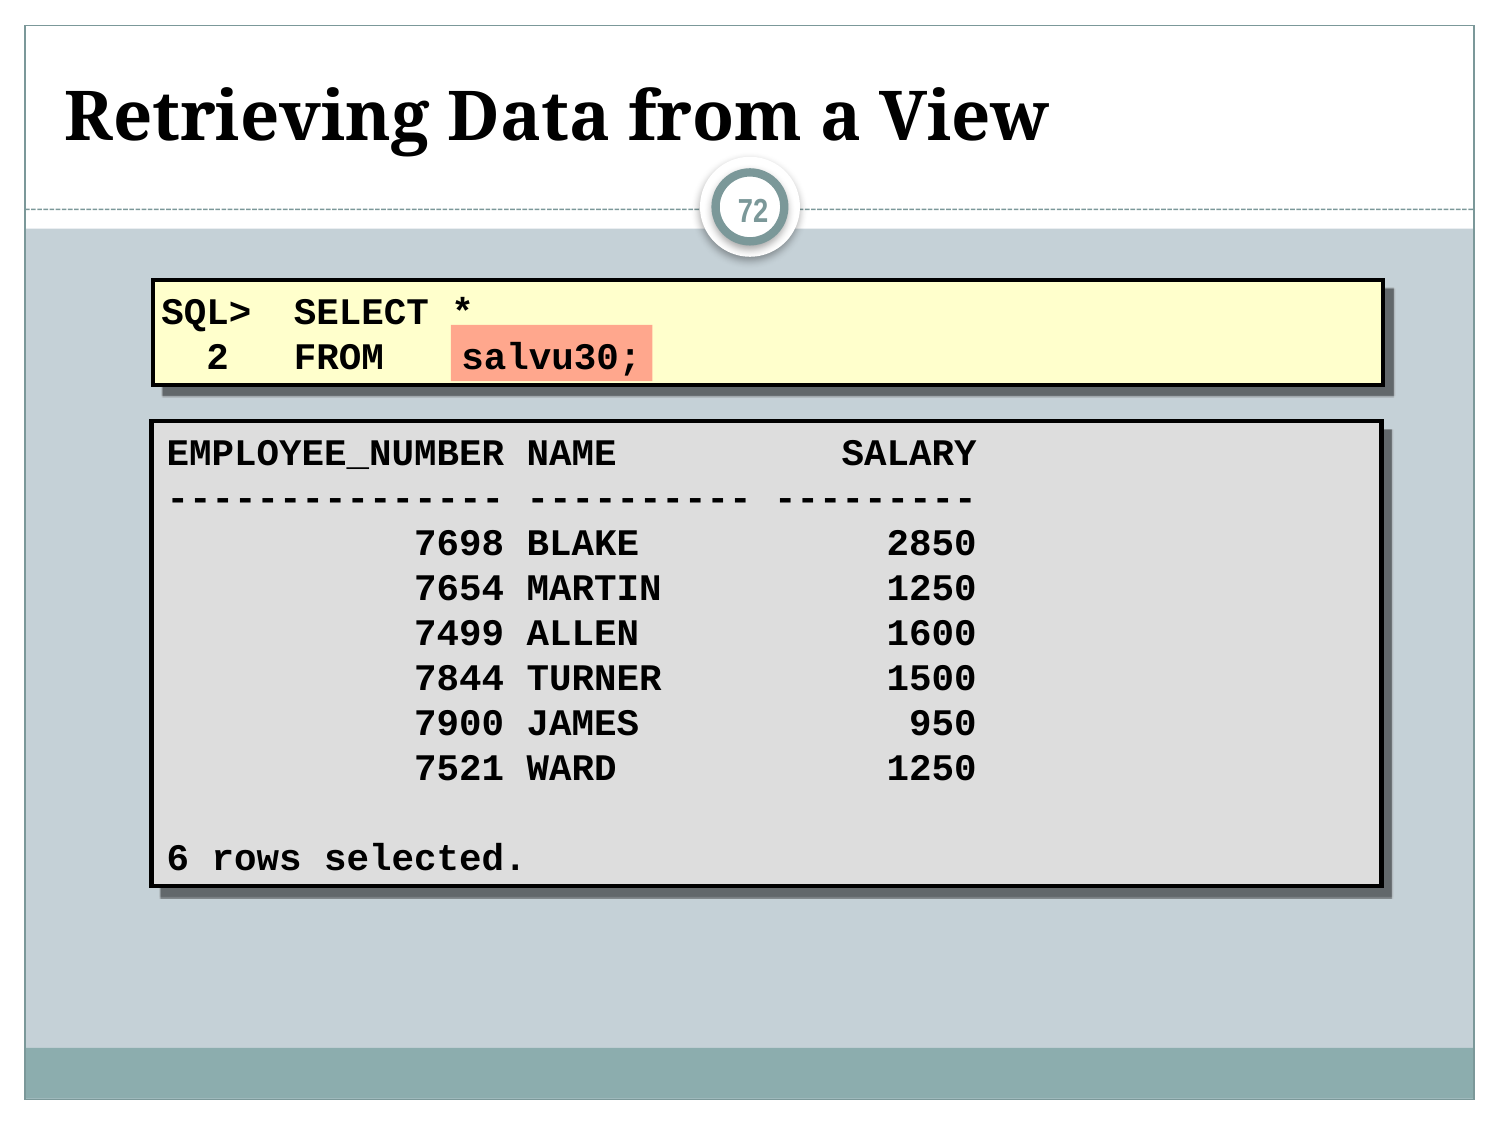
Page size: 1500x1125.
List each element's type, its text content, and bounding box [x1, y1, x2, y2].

slide_number 72 [715, 168, 791, 241]
title Retrieving Data from a View [49, 37, 1450, 163]
text_box EMPLOYEE_NUMBER NAME SALARY --------------- ---------- --------- 7698 BLAKE 2850 7654 MARTIN 1250 7499 ALLEN 1600 7844 TURNER 1500 7900 JAMES 950 7521 WARD 1250 6 rows selected. [151, 420, 1382, 886]
text_box SQL> SELECT * 2 FROM salvu30; [146, 277, 1381, 387]
